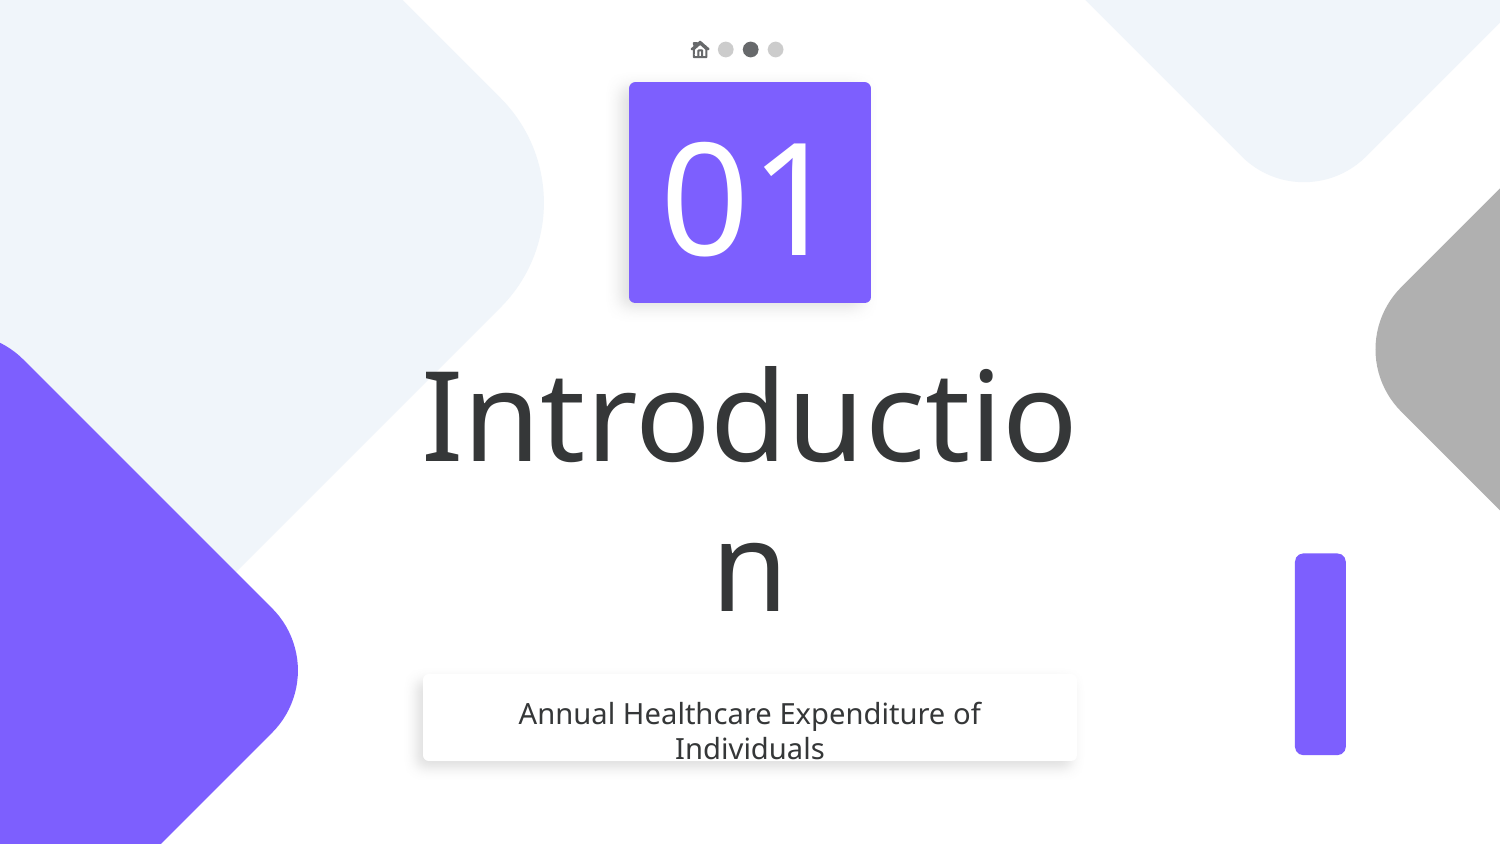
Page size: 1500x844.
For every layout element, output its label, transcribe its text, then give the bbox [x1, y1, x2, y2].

title Introduction [387, 325, 1113, 652]
text_box [767, 41, 784, 58]
text_box [691, 41, 709, 58]
title 01 [629, 82, 871, 303]
text_box [742, 41, 759, 58]
text_box [1294, 553, 1346, 756]
subtitle Annual Healthcare Expenditure of Individuals [423, 674, 1077, 761]
text_box [717, 41, 734, 58]
